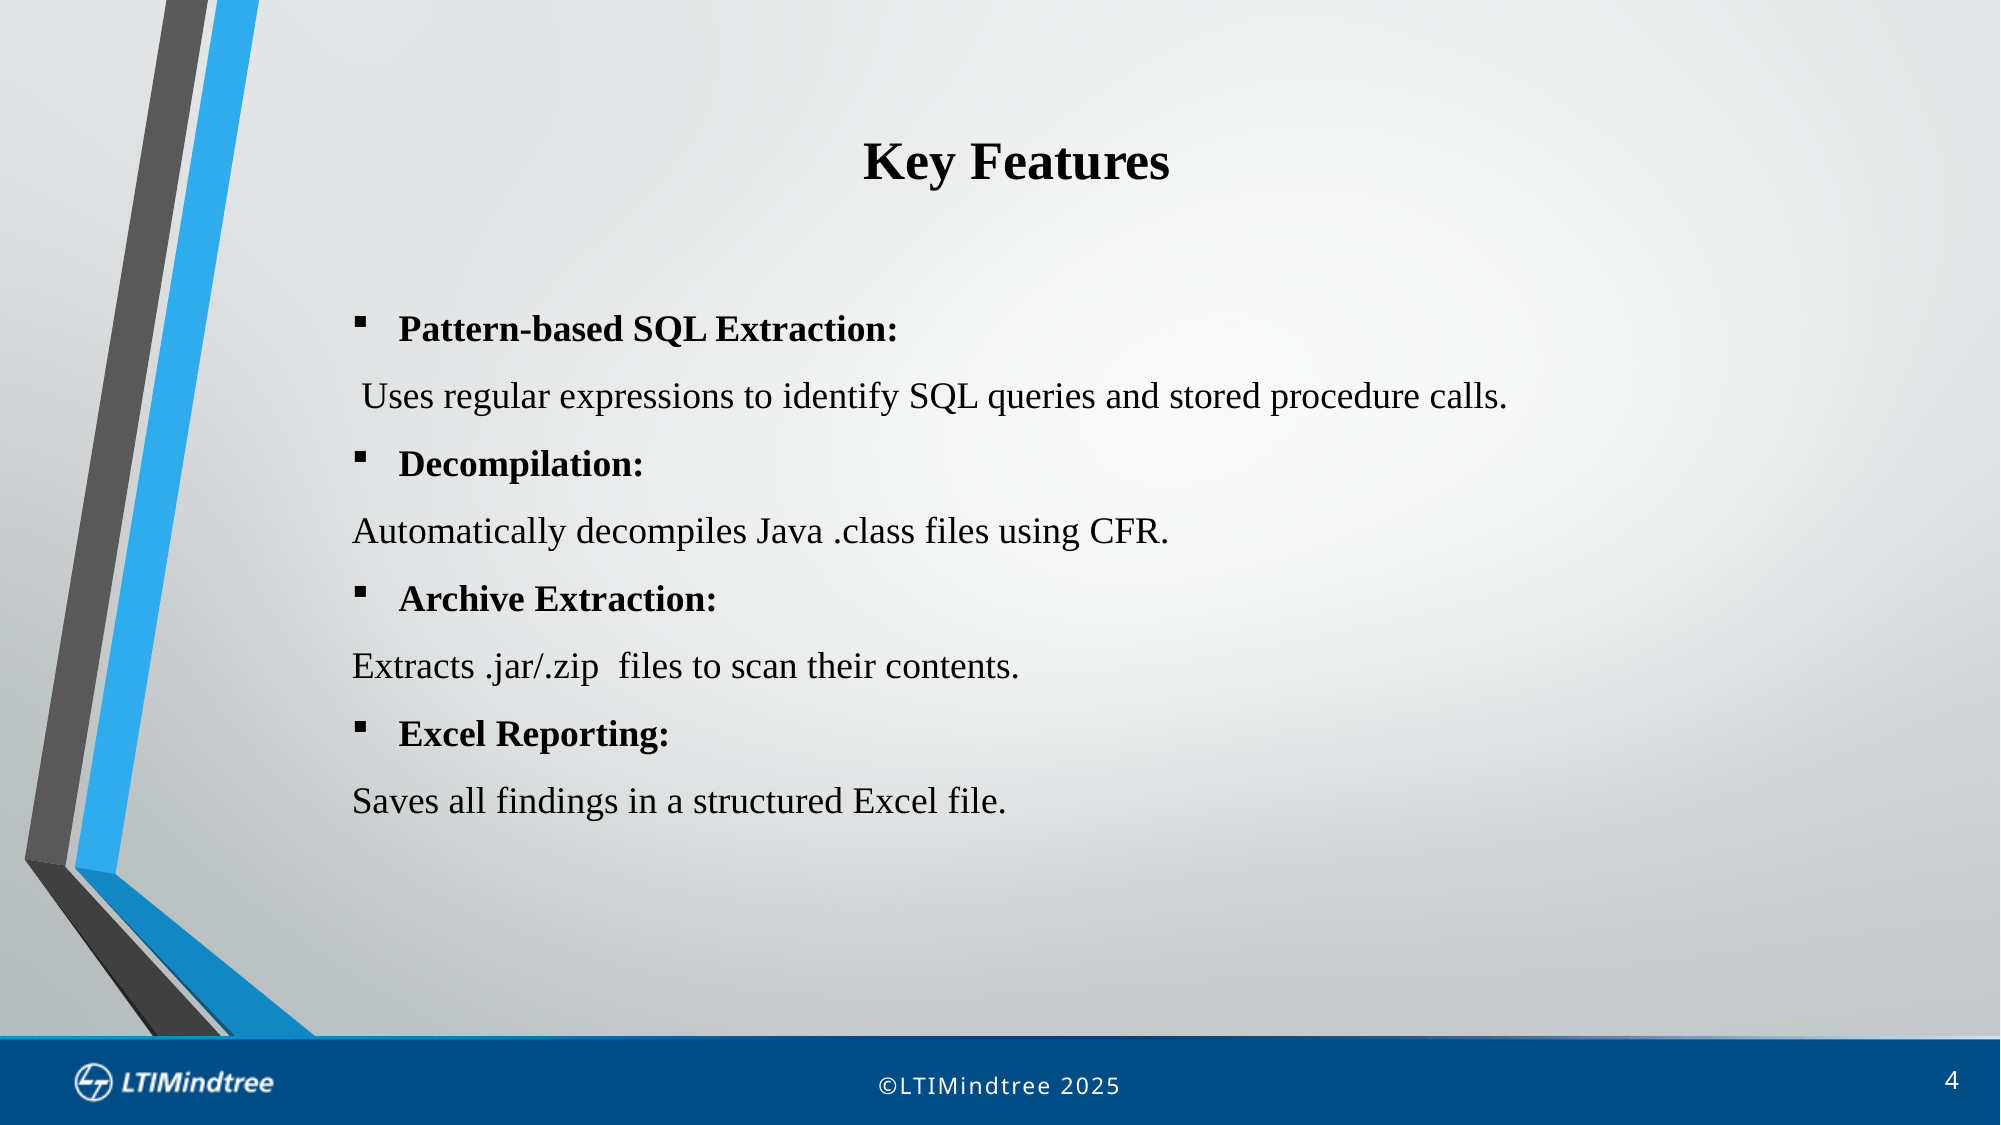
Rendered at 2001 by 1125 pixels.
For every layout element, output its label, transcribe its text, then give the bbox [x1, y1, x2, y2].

text_box Key Features [202, 104, 1833, 344]
text_box Pattern-based SQL Extraction: Uses regular expressions to identify SQL queries and stored procedure calls. Decompilation: Automatically decompiles Java .class files using CFR. Archive Extraction: Extracts .jar/.zip files to scan their contents. Excel Reporting: Saves all findings in a structured Excel file. [337, 274, 1788, 829]
